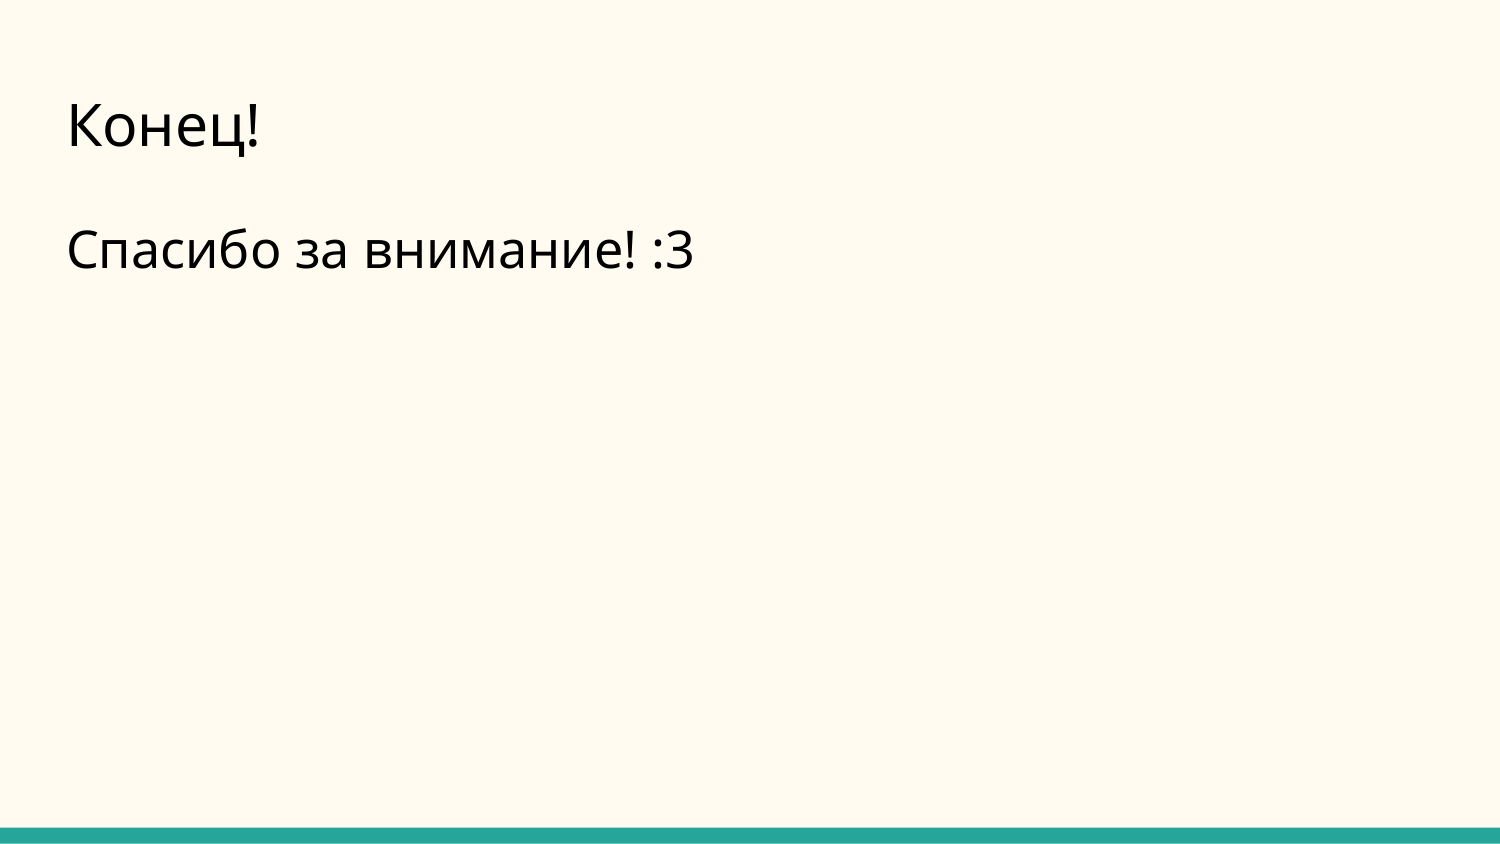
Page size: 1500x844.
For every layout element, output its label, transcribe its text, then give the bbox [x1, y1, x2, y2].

list Спасибо за внимание! :3 [51, 192, 1449, 750]
title Конец! [51, 72, 1449, 174]
